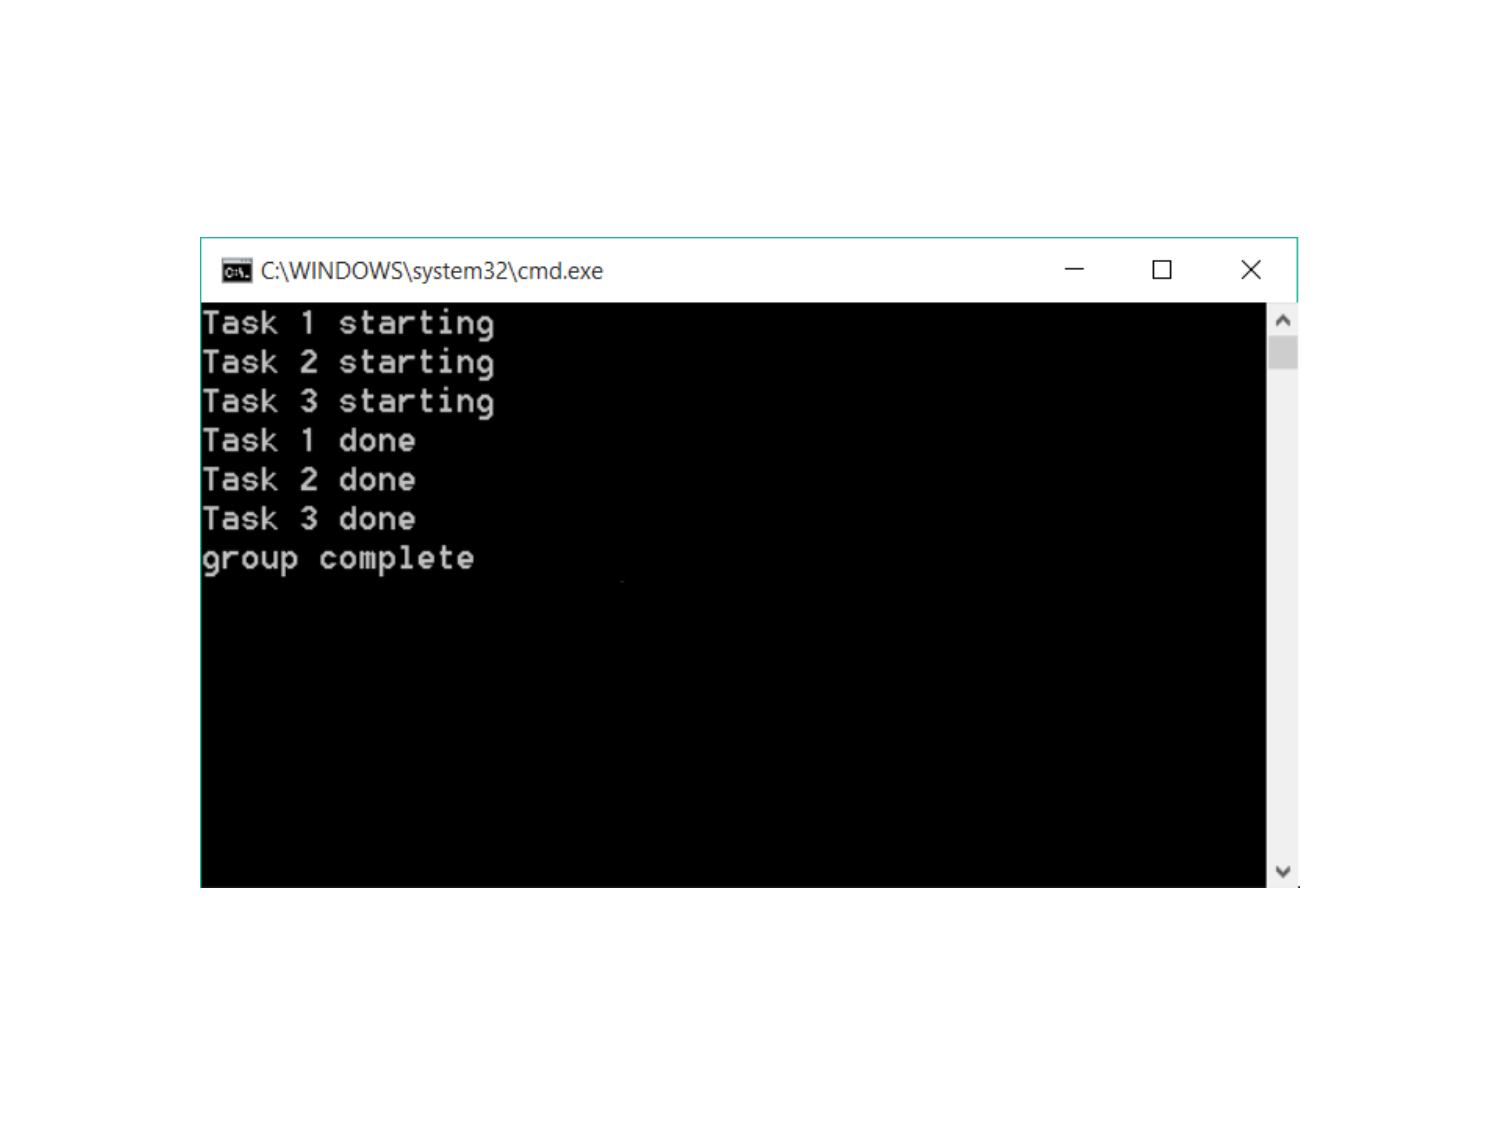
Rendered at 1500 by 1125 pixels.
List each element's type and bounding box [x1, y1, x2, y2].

picture [200, 237, 1300, 888]
